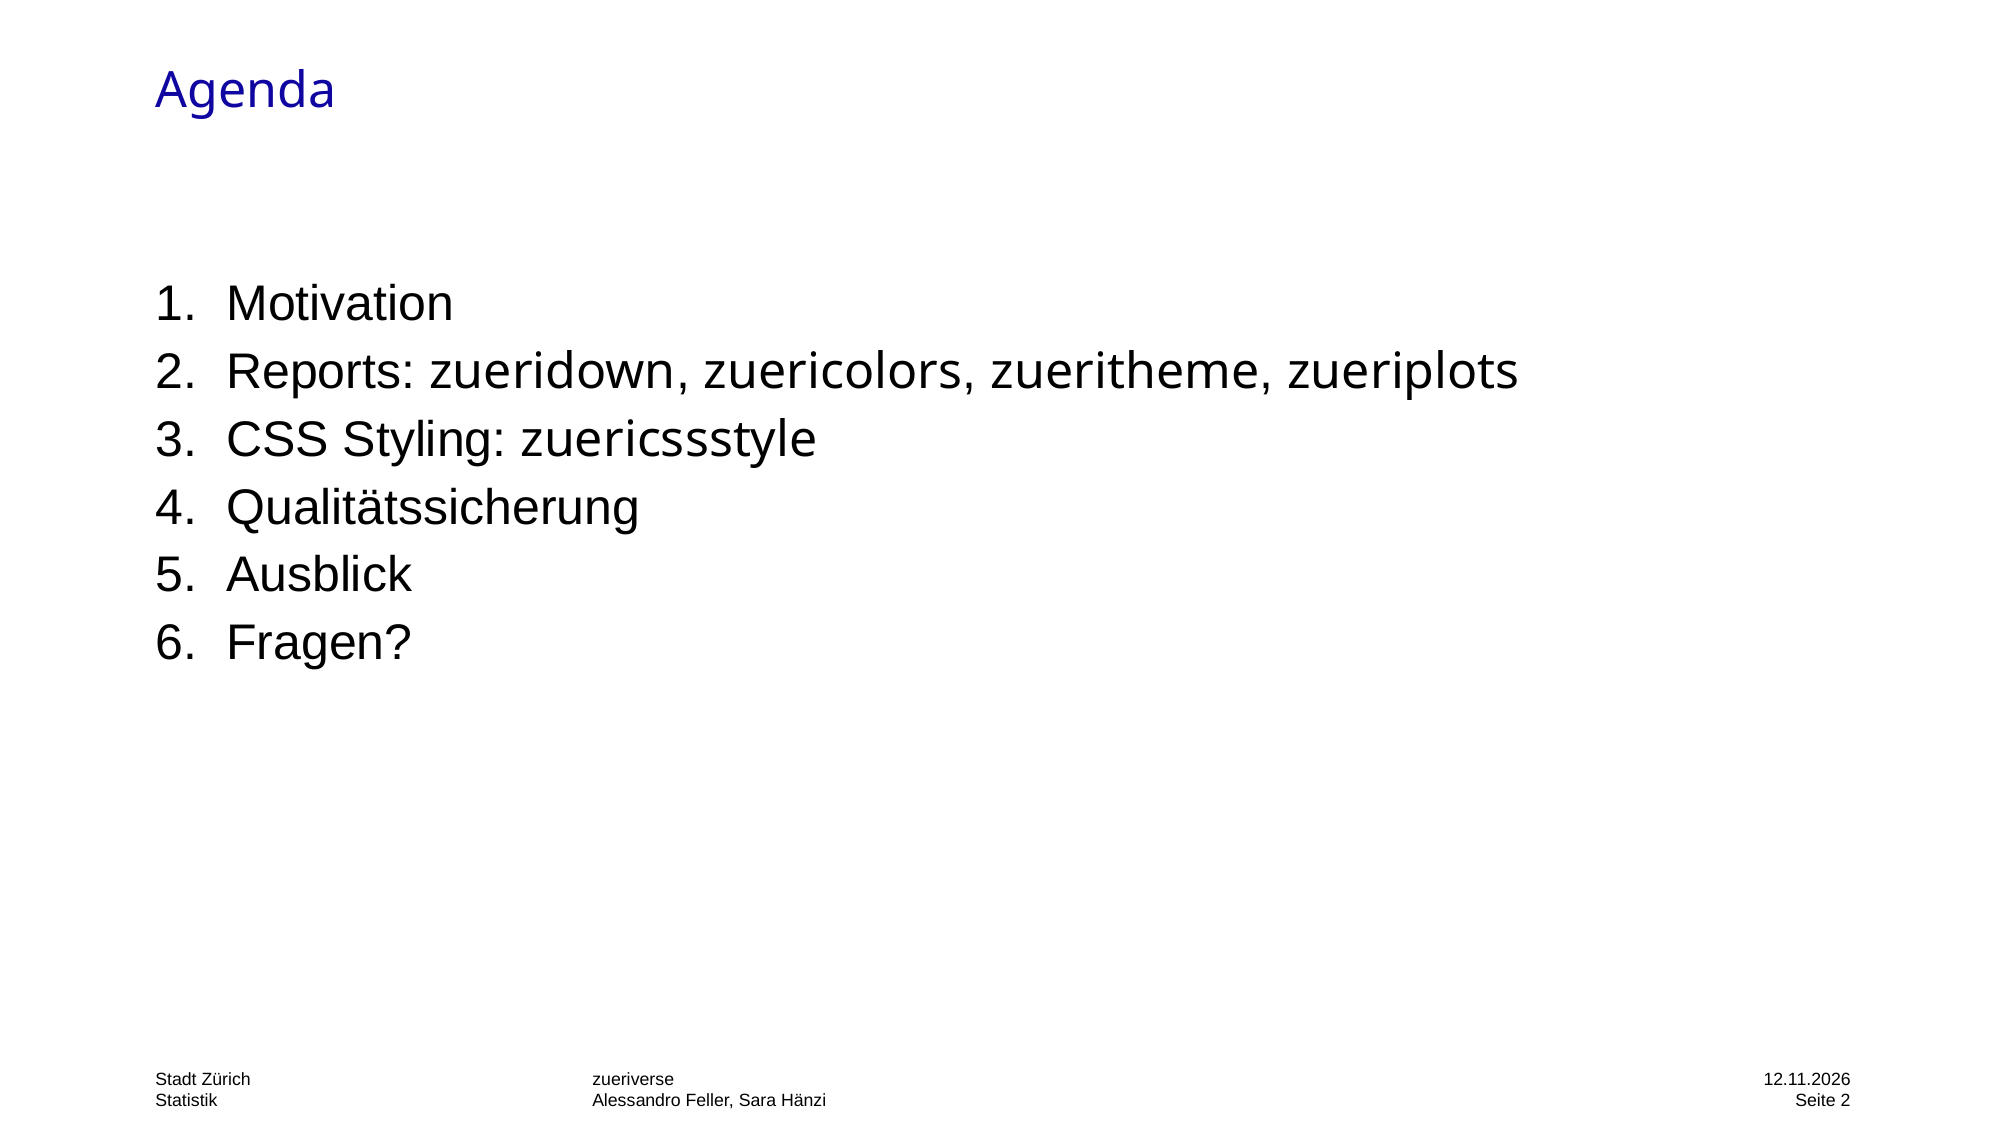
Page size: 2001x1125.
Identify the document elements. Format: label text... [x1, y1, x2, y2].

list Motivation Reports: zueridown, zuericolors, zueritheme, zueriplots CSS Styling: zuericssstyle Qualitätssicherung Ausblick Fragen? [155, 261, 1735, 1006]
title Agenda [155, 50, 1851, 122]
